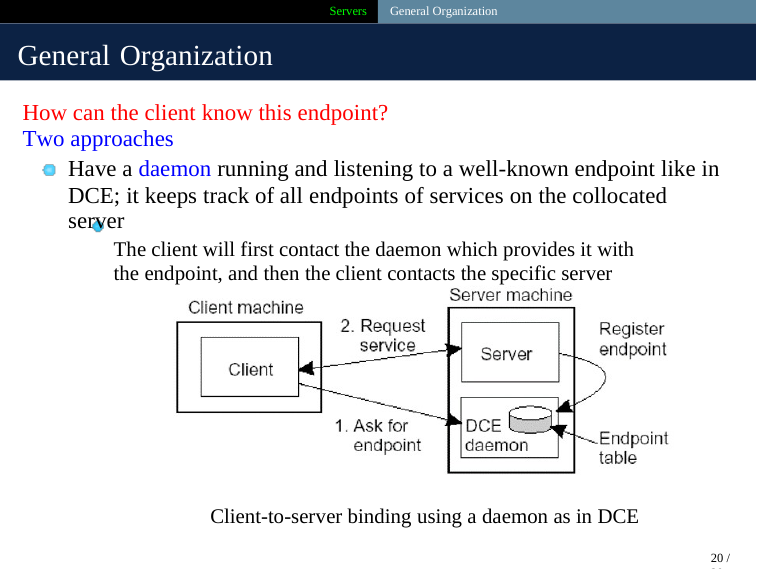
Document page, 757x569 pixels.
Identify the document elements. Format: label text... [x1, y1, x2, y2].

text_box 20 / 39 [708, 550, 746, 568]
text_box [0, 0, 756, 567]
text_box How can the client know this endpoint? Two approaches Have a daemon running and listening to a well-known endpoint like in DCE; it keeps track of all endpoints of services on the collocated server The client will first contact the daemon which provides it with the endpoint, and then the client contacts the specific server [20, 100, 725, 265]
text_box Client-to-server binding using a daemon as in DCE [208, 504, 642, 530]
text_box [173, 285, 674, 478]
text_box Servers General Organization [327, 3, 499, 20]
text_box General Organization [15, 39, 282, 74]
